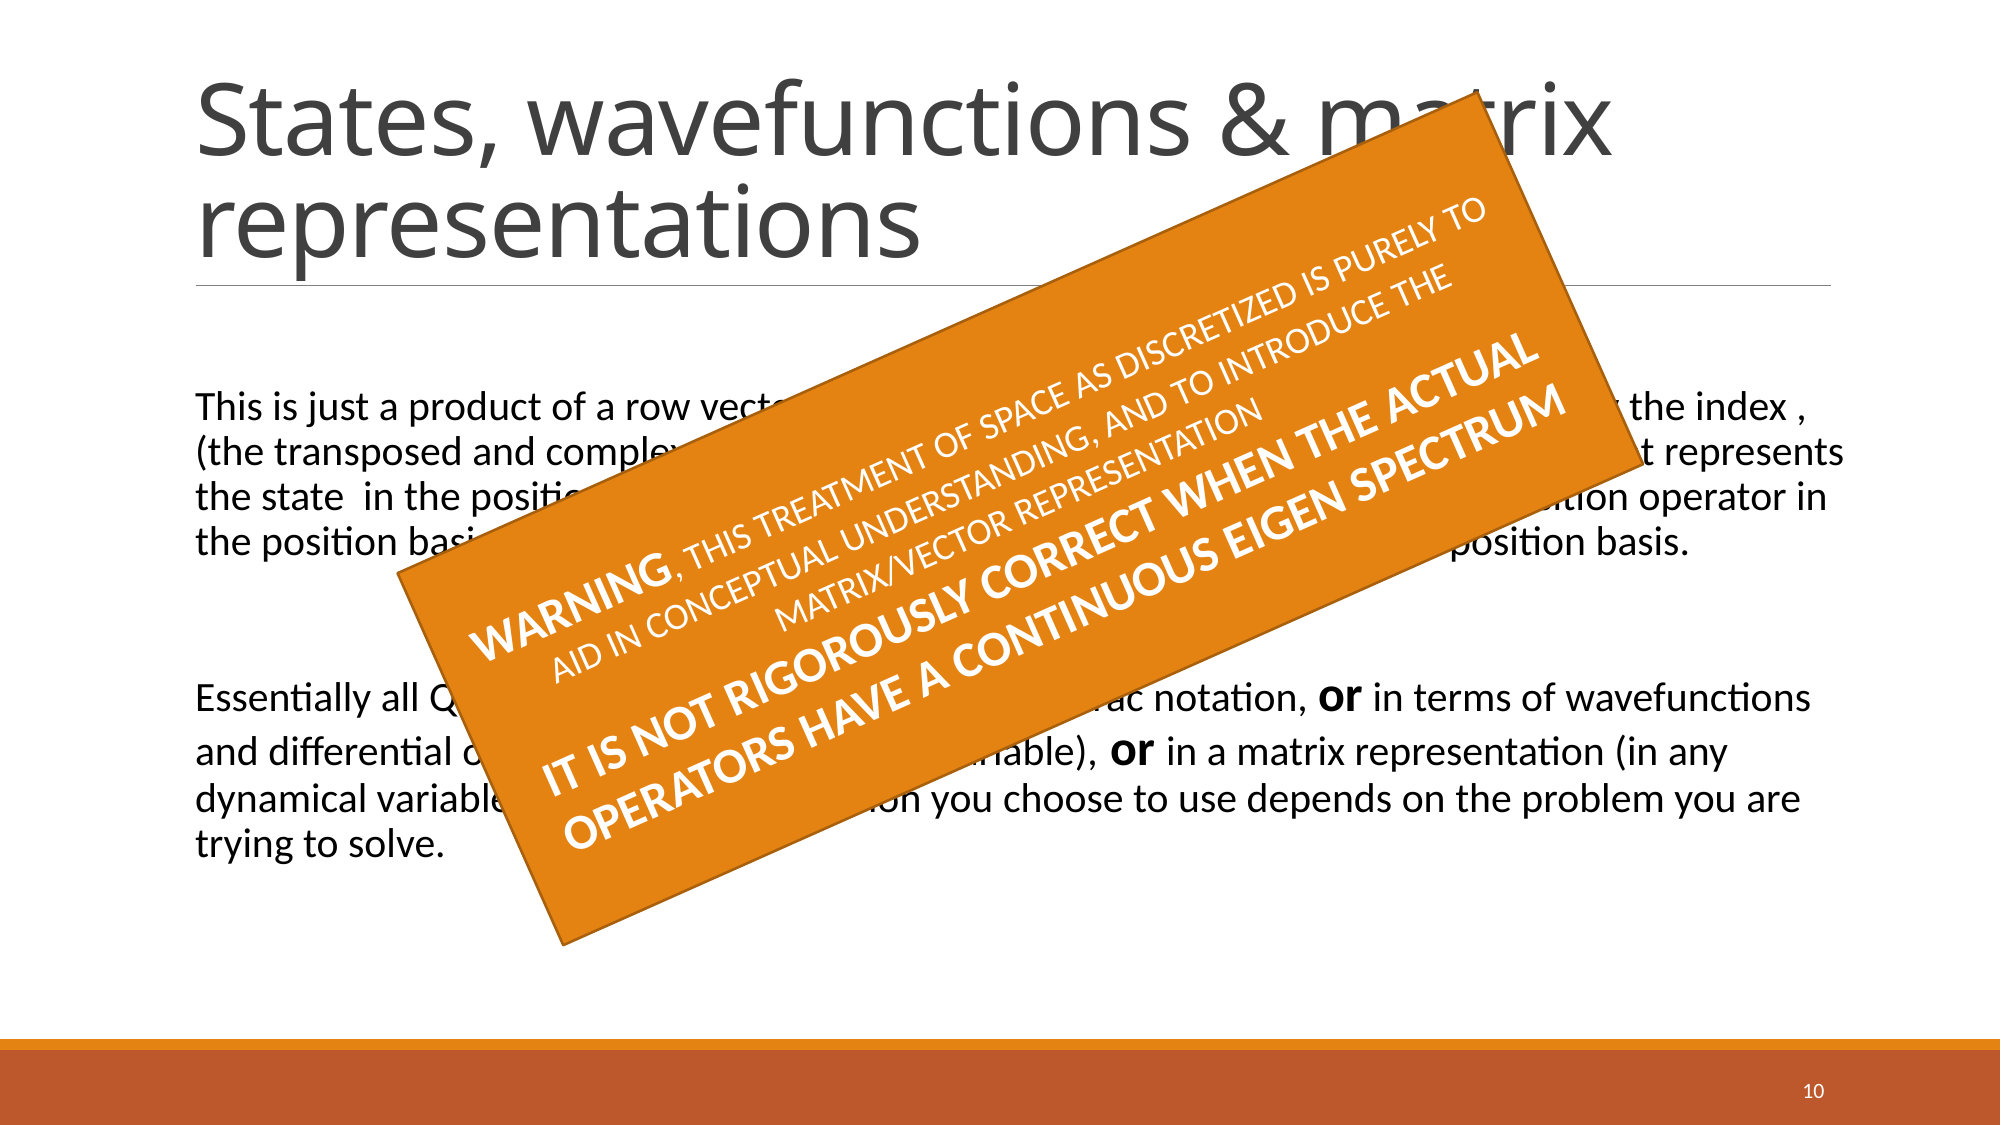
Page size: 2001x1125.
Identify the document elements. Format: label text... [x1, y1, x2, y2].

title States, wavefunctions & matrix representations [180, 47, 1830, 285]
slide_number 10 [1624, 1059, 1840, 1120]
text_box WARNING, THIS TREATMENT OF SPACE AS DISCRETIZED IS PURELY TO AID IN CONCEPTUAL UNDERSTANDING, AND TO INTRODUCE THE MATRIX/VECTOR REPRESENTATION IT IS NOT RIGOROUSLY CORRECT WHEN THE ACTUAL OPERATORS HAVE A CONTINUOUS EIGEN SPECTRUM [396, 90, 1645, 947]
